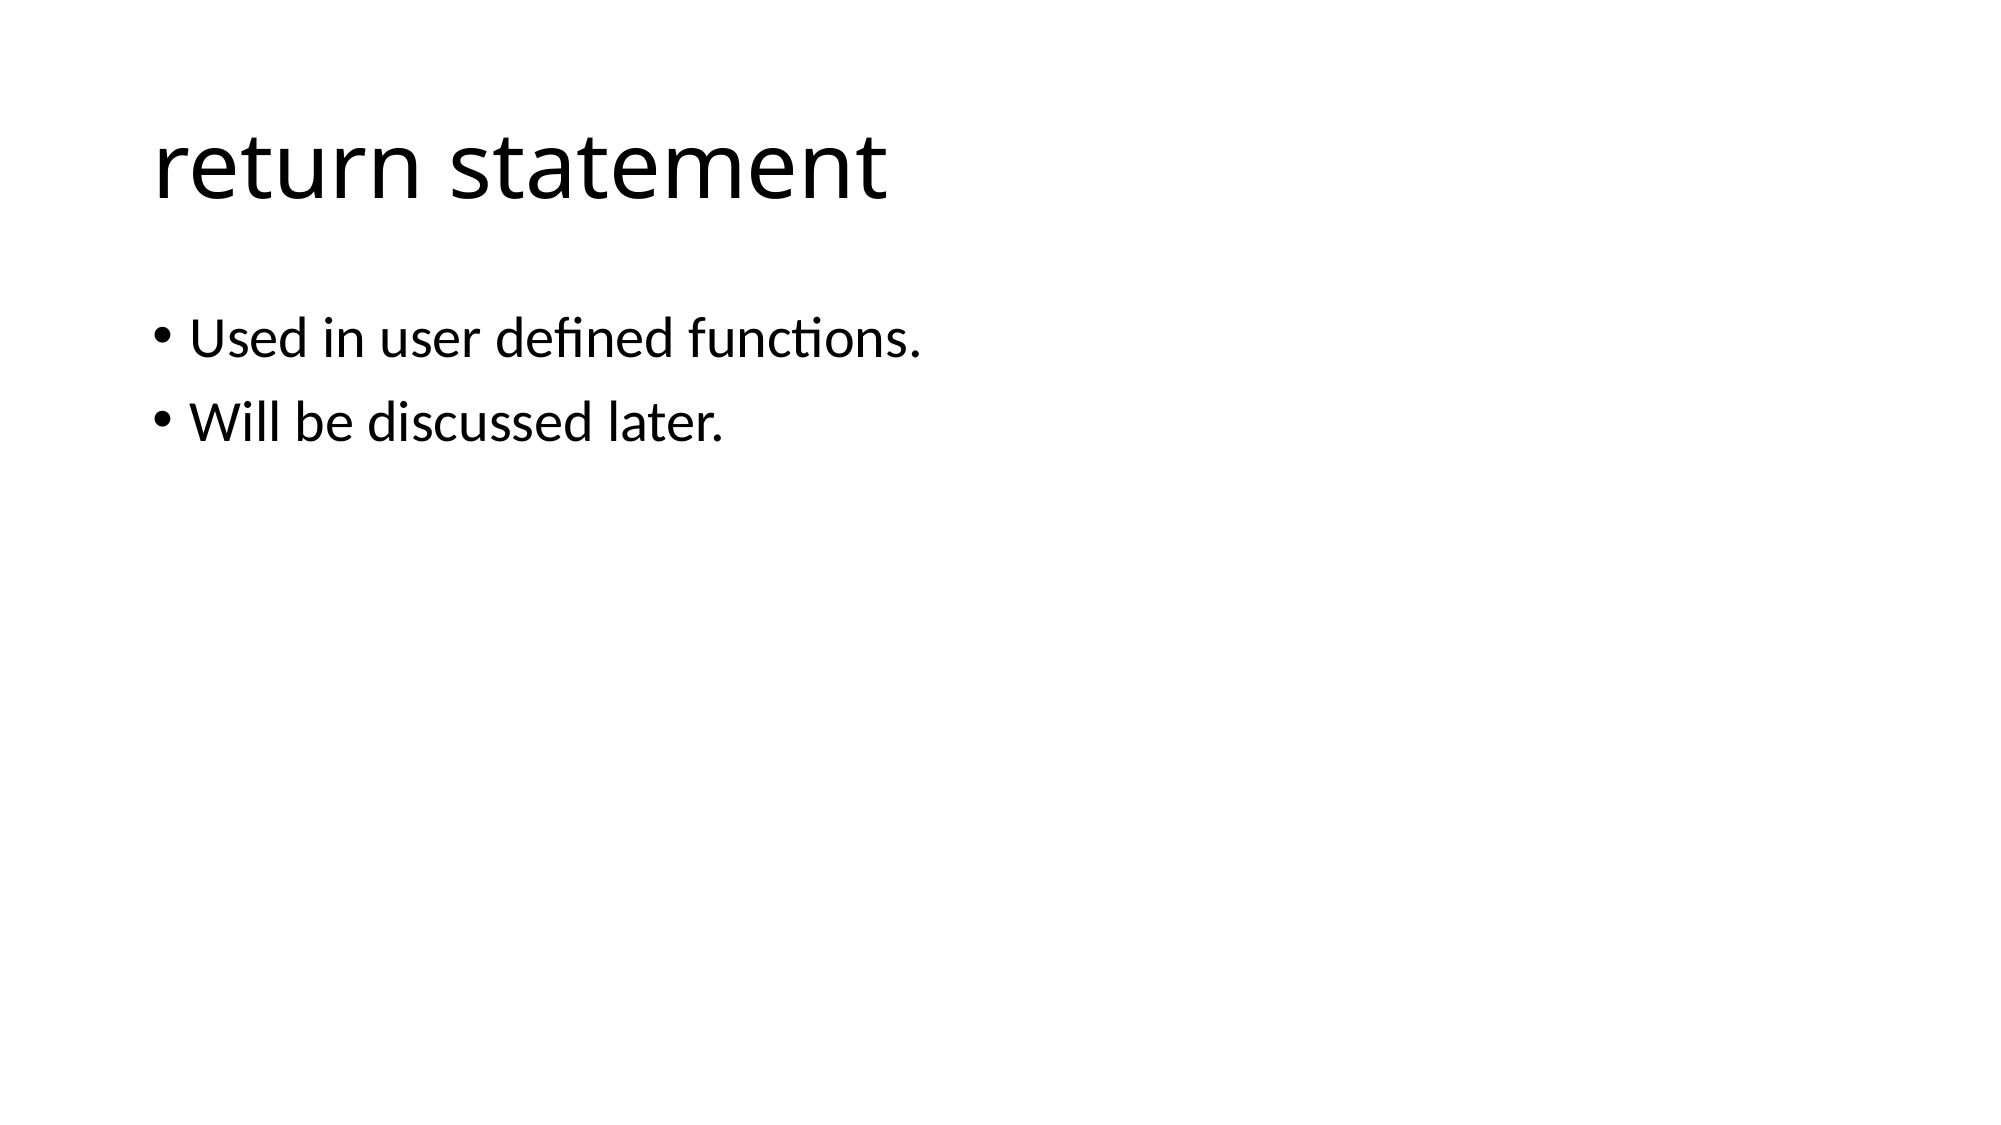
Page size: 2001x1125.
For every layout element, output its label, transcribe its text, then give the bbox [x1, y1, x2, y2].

title return statement [137, 59, 1863, 278]
list Used in user defined functions. Will be discussed later. [137, 299, 1863, 1014]
